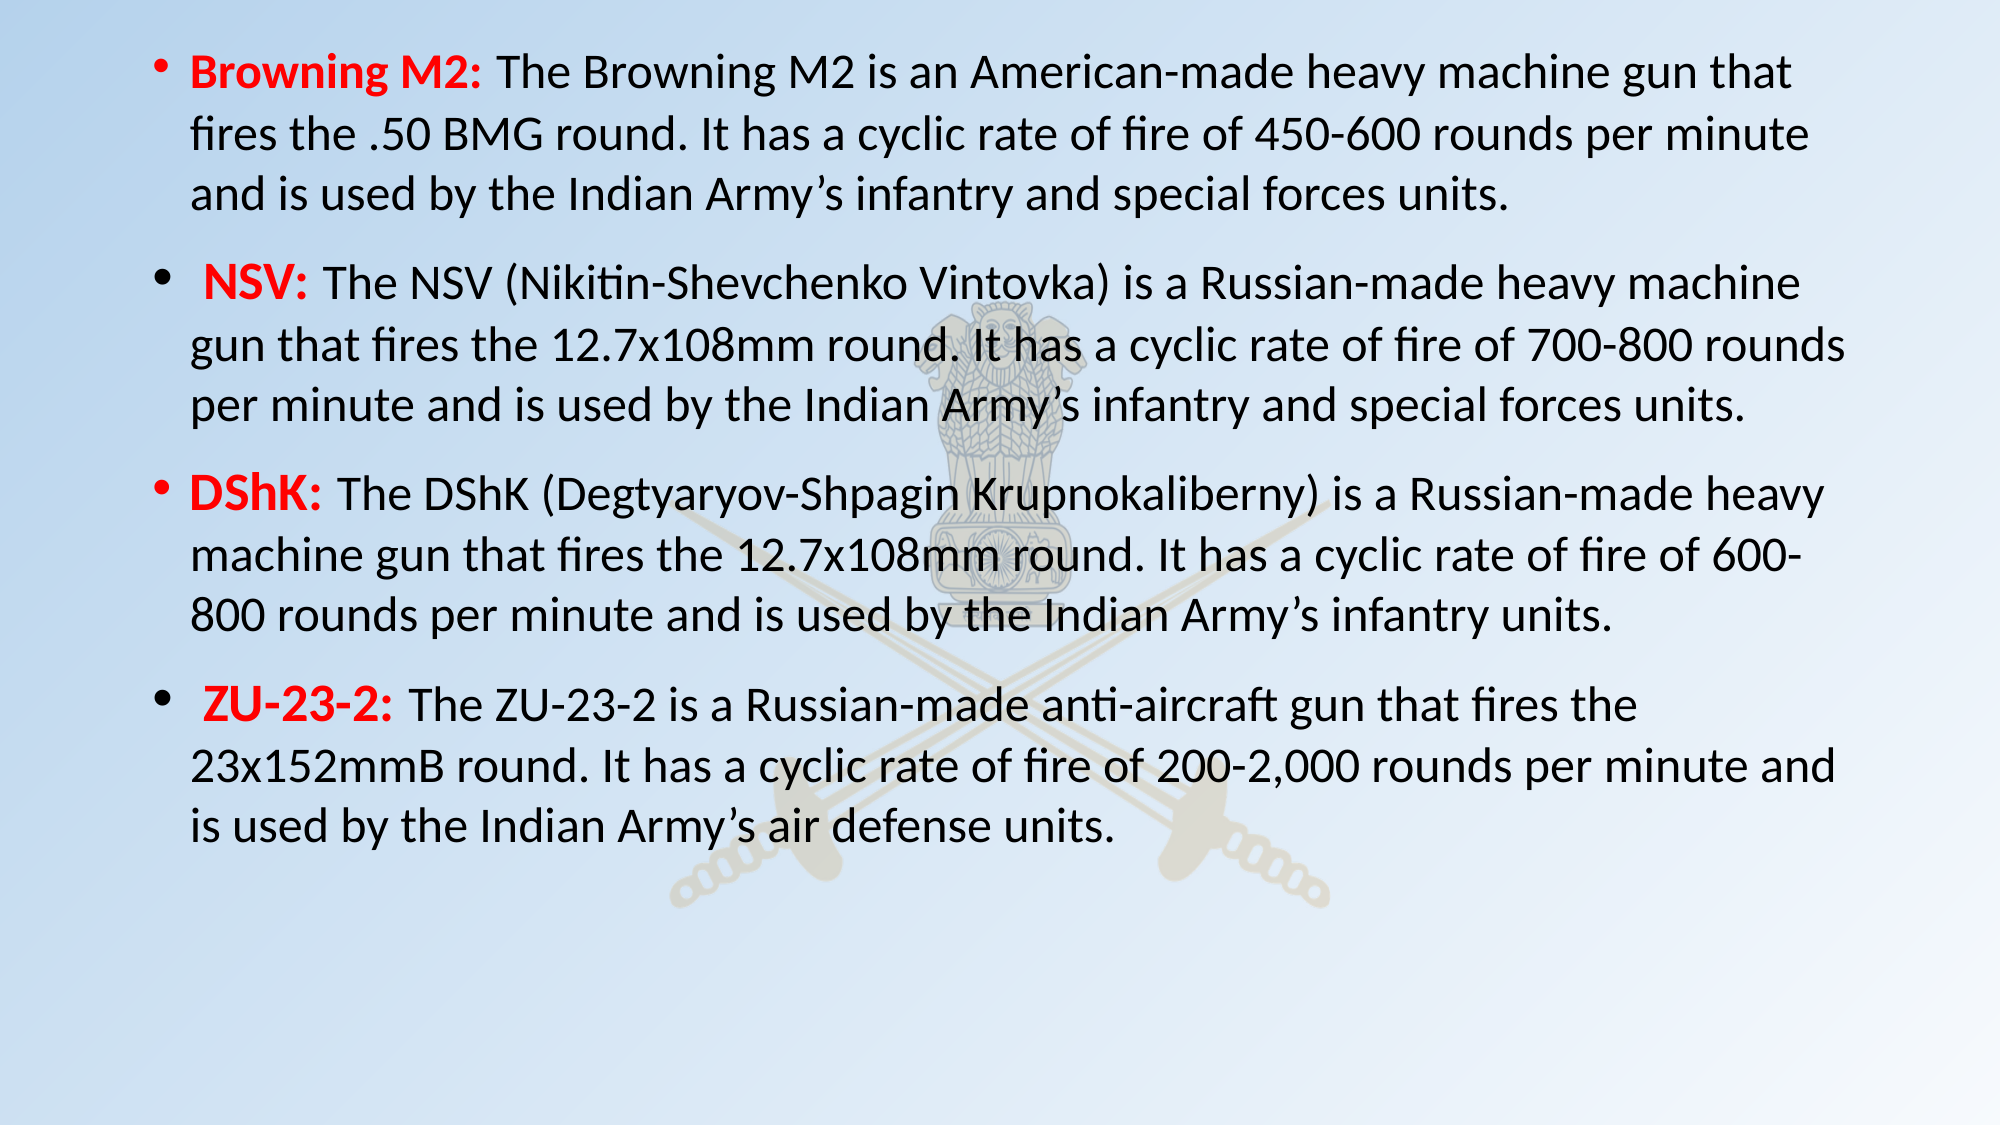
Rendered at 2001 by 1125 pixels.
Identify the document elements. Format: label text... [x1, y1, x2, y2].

list Browning M2: The Browning M2 is an American-made heavy machine gun that fires the .50 BMG round. It has a cyclic rate of fire of 450-600 rounds per minute and is used by the Indian Army’s infantry and special forces units. NSV: The NSV (Nikitin-Shevchenko Vintovka) is a Russian-made heavy machine gun that fires the 12.7x108mm round. It has a cyclic rate of fire of 700-800 rounds per minute and is used by the Indian Army’s infantry and special forces units. DShK: The DShK (Degtyaryov-Shpagin Krupnokaliberny) is a Russian-made heavy machine gun that fires the 12.7x108mm round. It has a cyclic rate of fire of 600-800 rounds per minute and is used by the Indian Army’s infantry units. ZU-23-2: The ZU-23-2 is a Russian-made anti-aircraft gun that fires the 23x152mmB round. It has a cyclic rate of fire of 200-2,000 rounds per minute and is used by the Indian Army’s air defense units. [137, 23, 1863, 1014]
